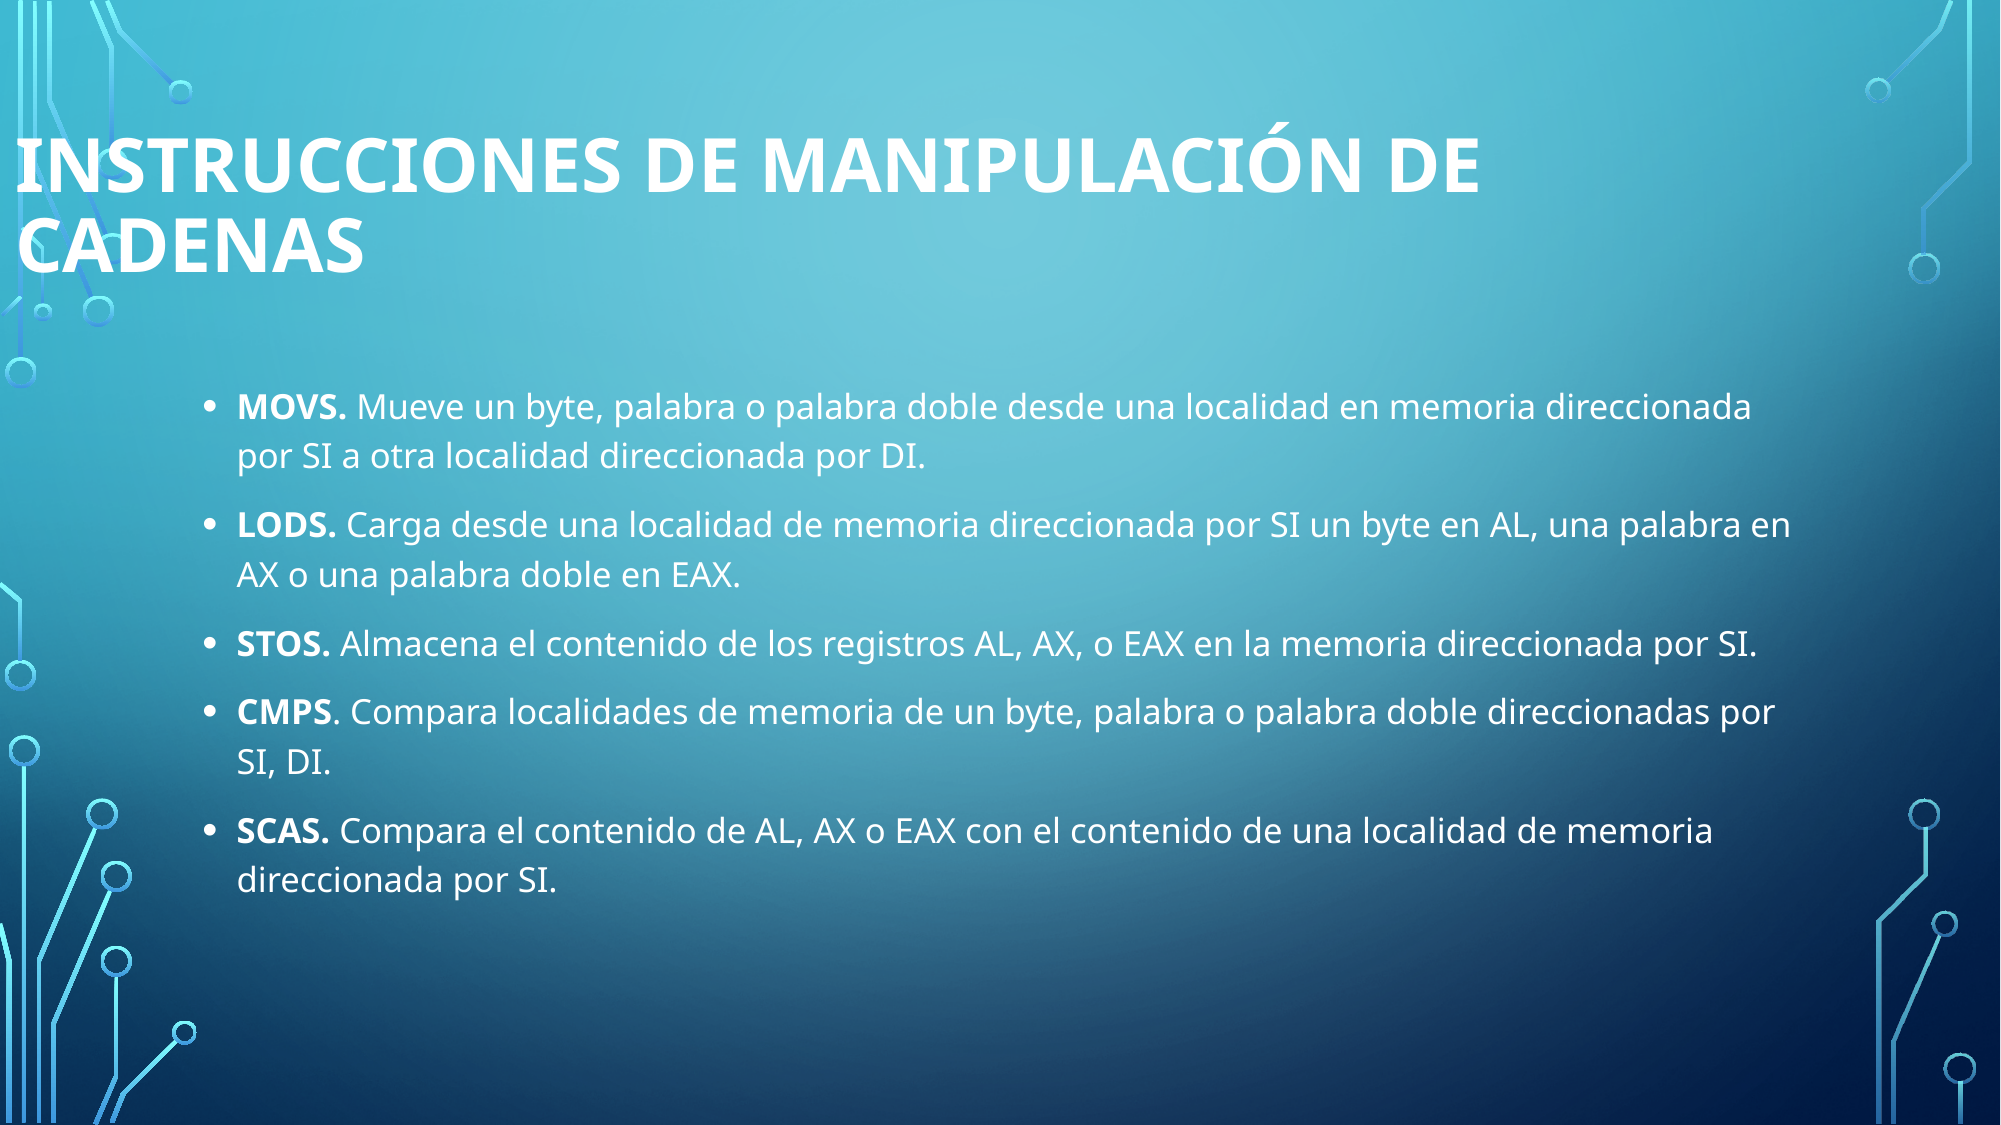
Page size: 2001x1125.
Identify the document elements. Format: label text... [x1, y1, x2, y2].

list MOVS. Mueve un byte, palabra o palabra doble desde una localidad en memoria direccionada por SI a otra localidad direccionada por DI. LODS. Carga desde una localidad de memoria direccionada por SI un byte en AL, una palabra en AX o una palabra doble en EAX. STOS. Almacena el contenido de los registros AL, AX, o EAX en la memoria direccionada por SI. CMPS. Compara localidades de memoria de un byte, palabra o palabra doble direccionadas por SI, DI. SCAS. Compara el contenido de AL, AX o EAX con el contenido de una localidad de memoria direccionada por SI. [187, 369, 1813, 950]
title Instrucciones de manipulación de cadenas [0, 99, 1522, 317]
